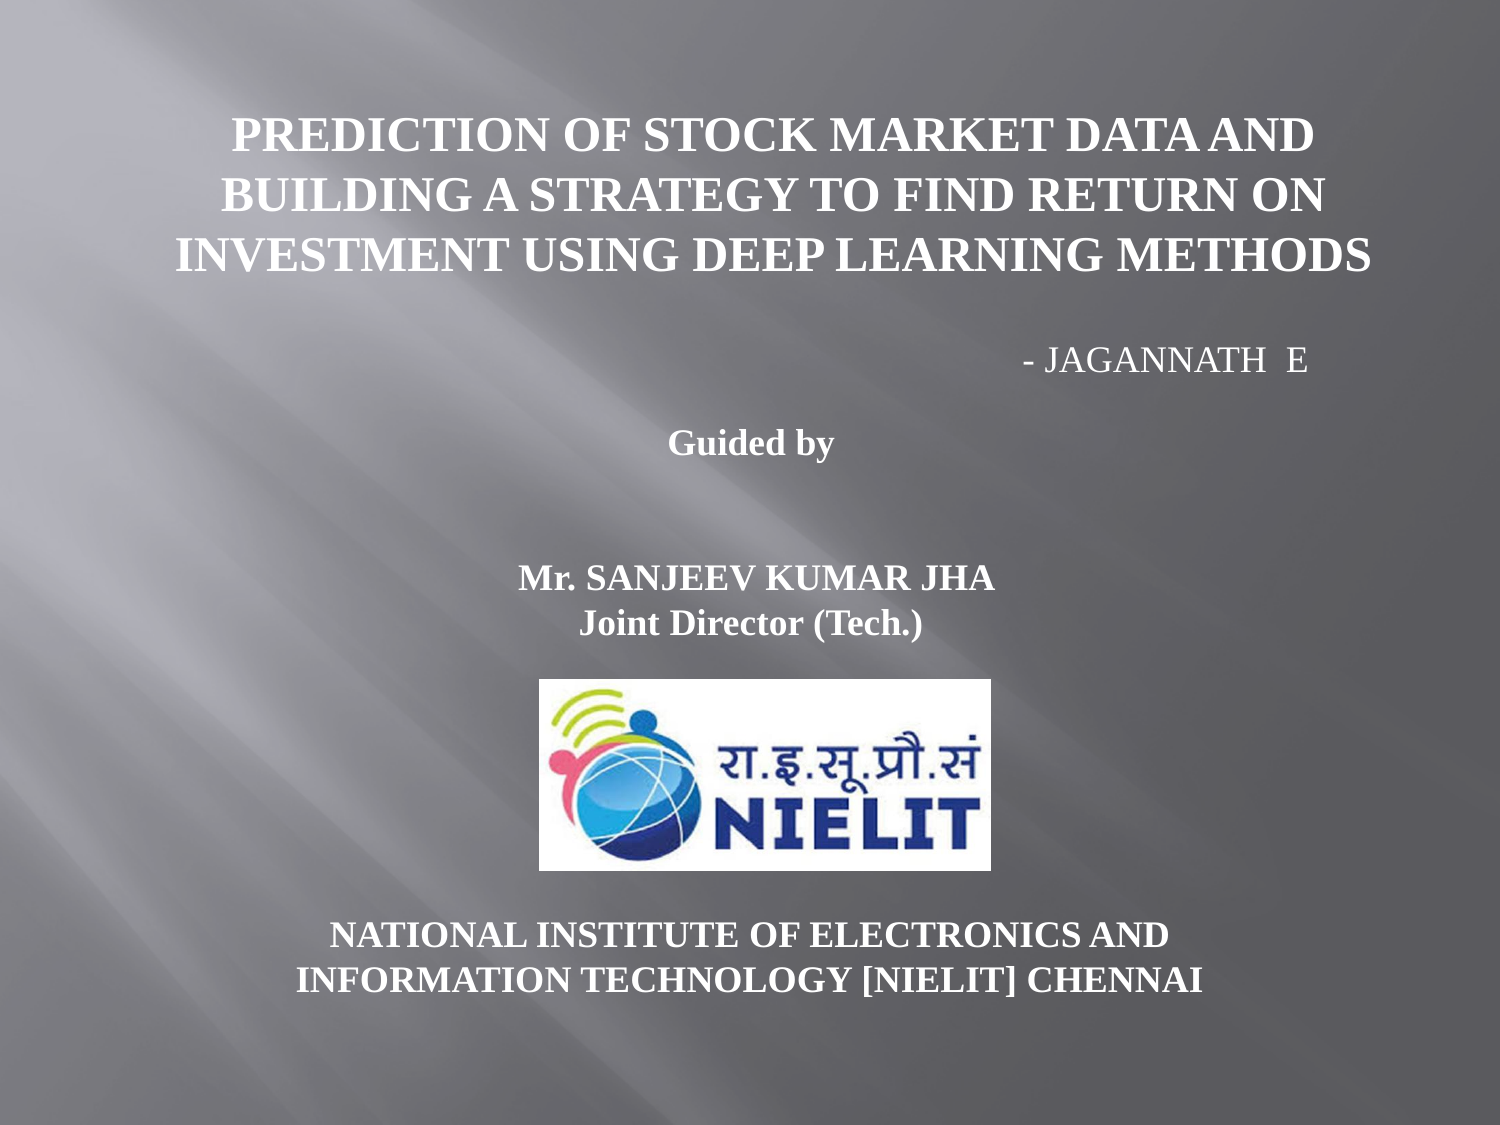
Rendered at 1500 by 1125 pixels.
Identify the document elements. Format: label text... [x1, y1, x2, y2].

text_box NATIONAL INSTITUTE OF ELECTRONICS AND INFORMATION TECHNOLOGY [NIELIT] CHENNAI [187, 902, 1313, 1053]
text_box - JAGANNATH E [1007, 328, 1372, 388]
picture [538, 679, 992, 871]
text_box PREDICTION OF STOCK MARKET DATA AND BUILDING A STRATEGY TO FIND RETURN ON INVESTMENT USING DEEP LEARNING METHODS [140, 93, 1407, 289]
text_box Guided by Mr. SANJEEV KUMAR JHA Joint Director (Tech.) [468, 410, 1043, 695]
